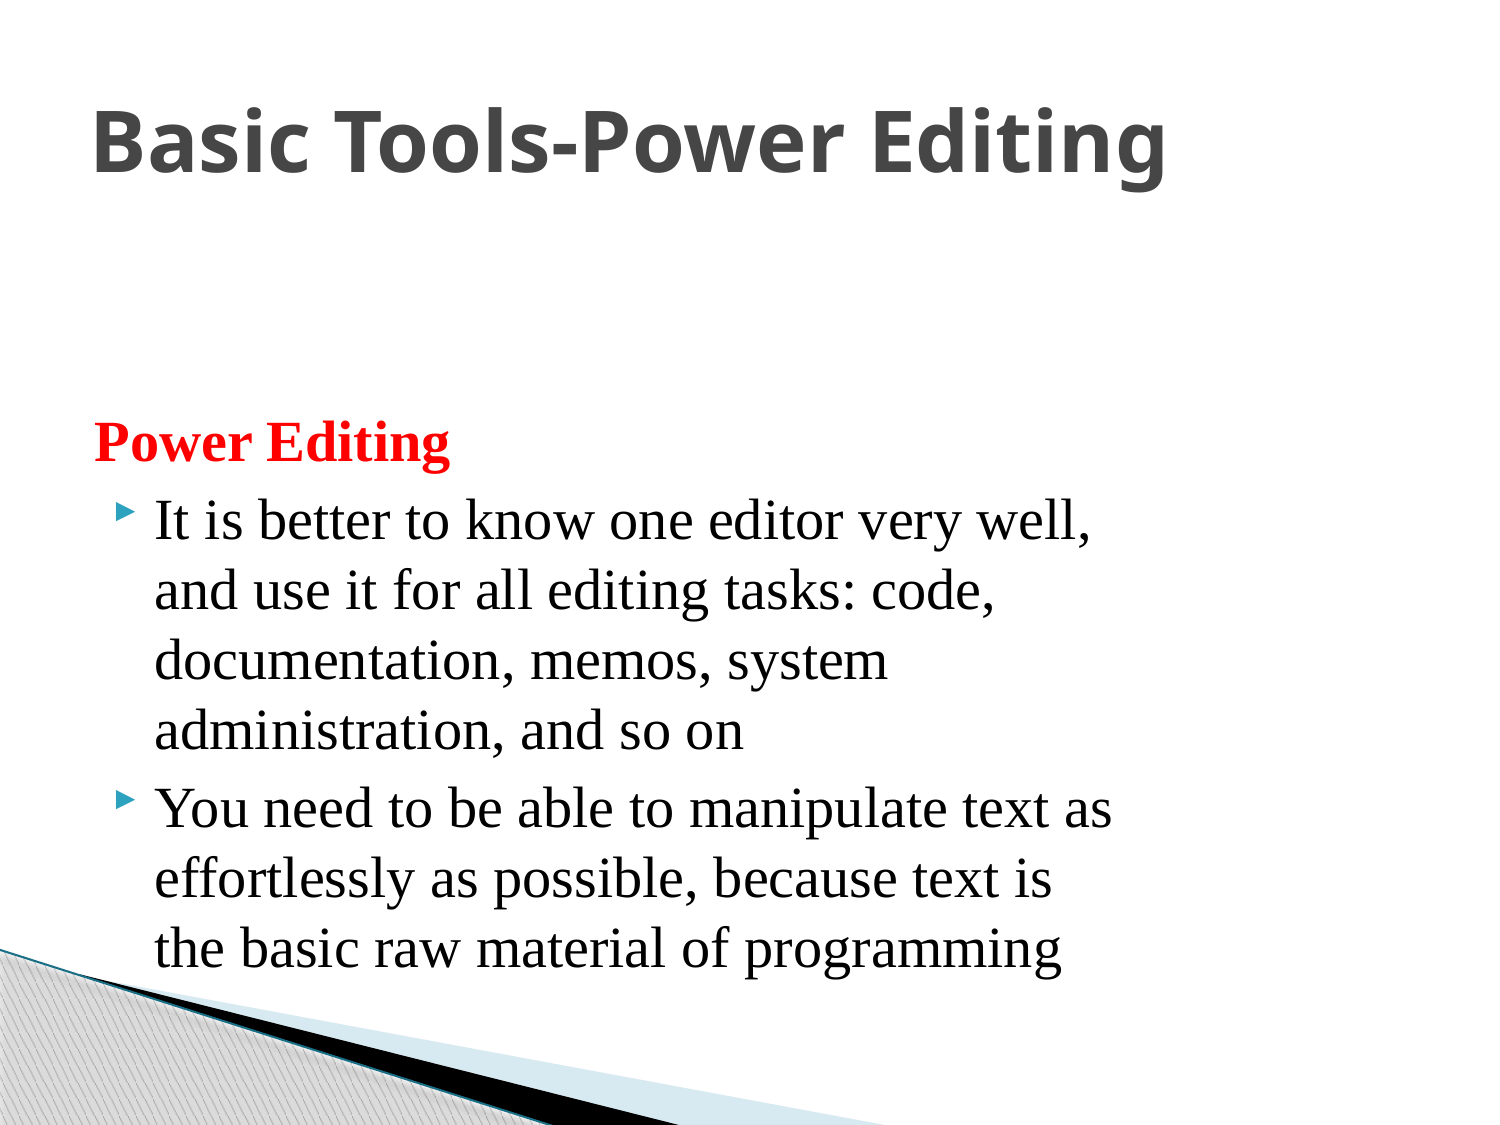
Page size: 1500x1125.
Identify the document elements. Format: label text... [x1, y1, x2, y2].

title Basic Tools-Power Editing [75, 45, 1425, 233]
list Power Editing It is better to know one editor very well, and use it for all editing tasks: code, documentation, memos, system administration, and so on You need to be able to manipulate text as effortlessly as possible, because text is the basic raw material of programming [79, 395, 1138, 874]
